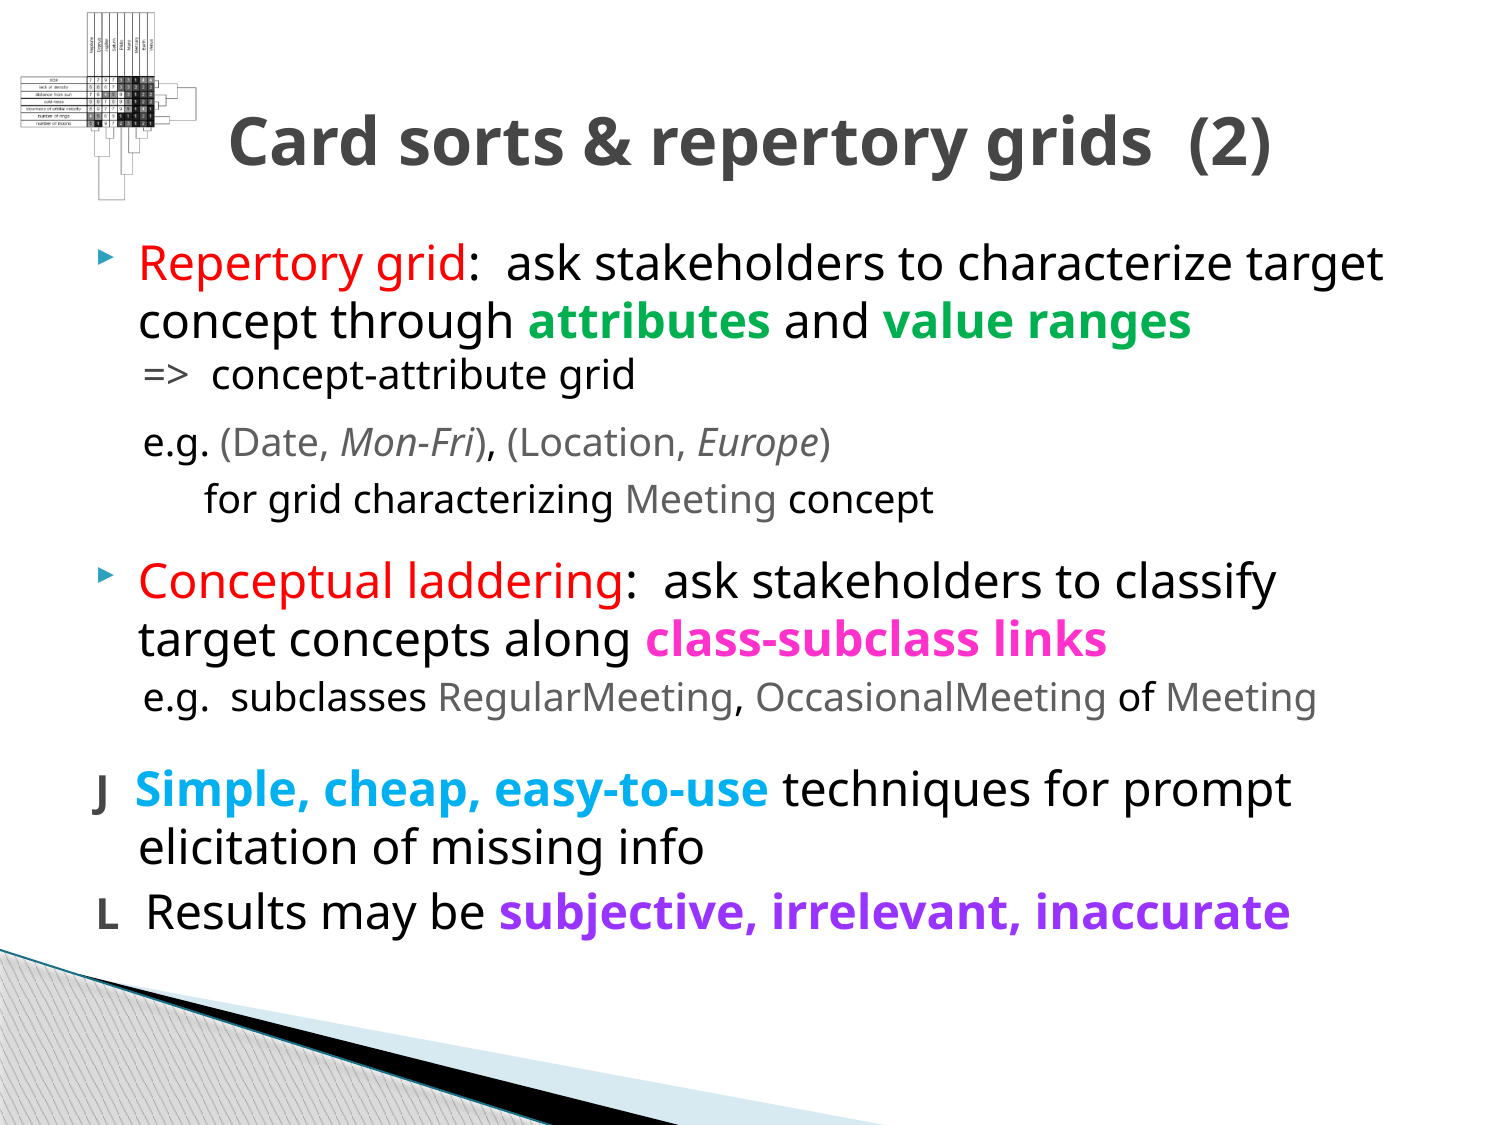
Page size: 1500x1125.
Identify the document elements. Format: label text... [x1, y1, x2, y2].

picture [13, 6, 201, 203]
title Card sorts & repertory grids (2) [212, 45, 1425, 233]
list Repertory grid: ask stakeholders to characterize target concept through attributes and value ranges => concept-attribute grid e.g. (Date, Mon-Fri), (Location, Europe) for grid characterizing Meeting concept Conceptual laddering: ask stakeholders to classify target concepts along class-subclass links e.g. subclasses RegularMeeting, OccasionalMeeting of Meeting J Simple, cheap, easy-to-use techniques for prompt elicitation of missing info L Results may be subjective, irrelevant, inaccurate [62, 224, 1423, 961]
